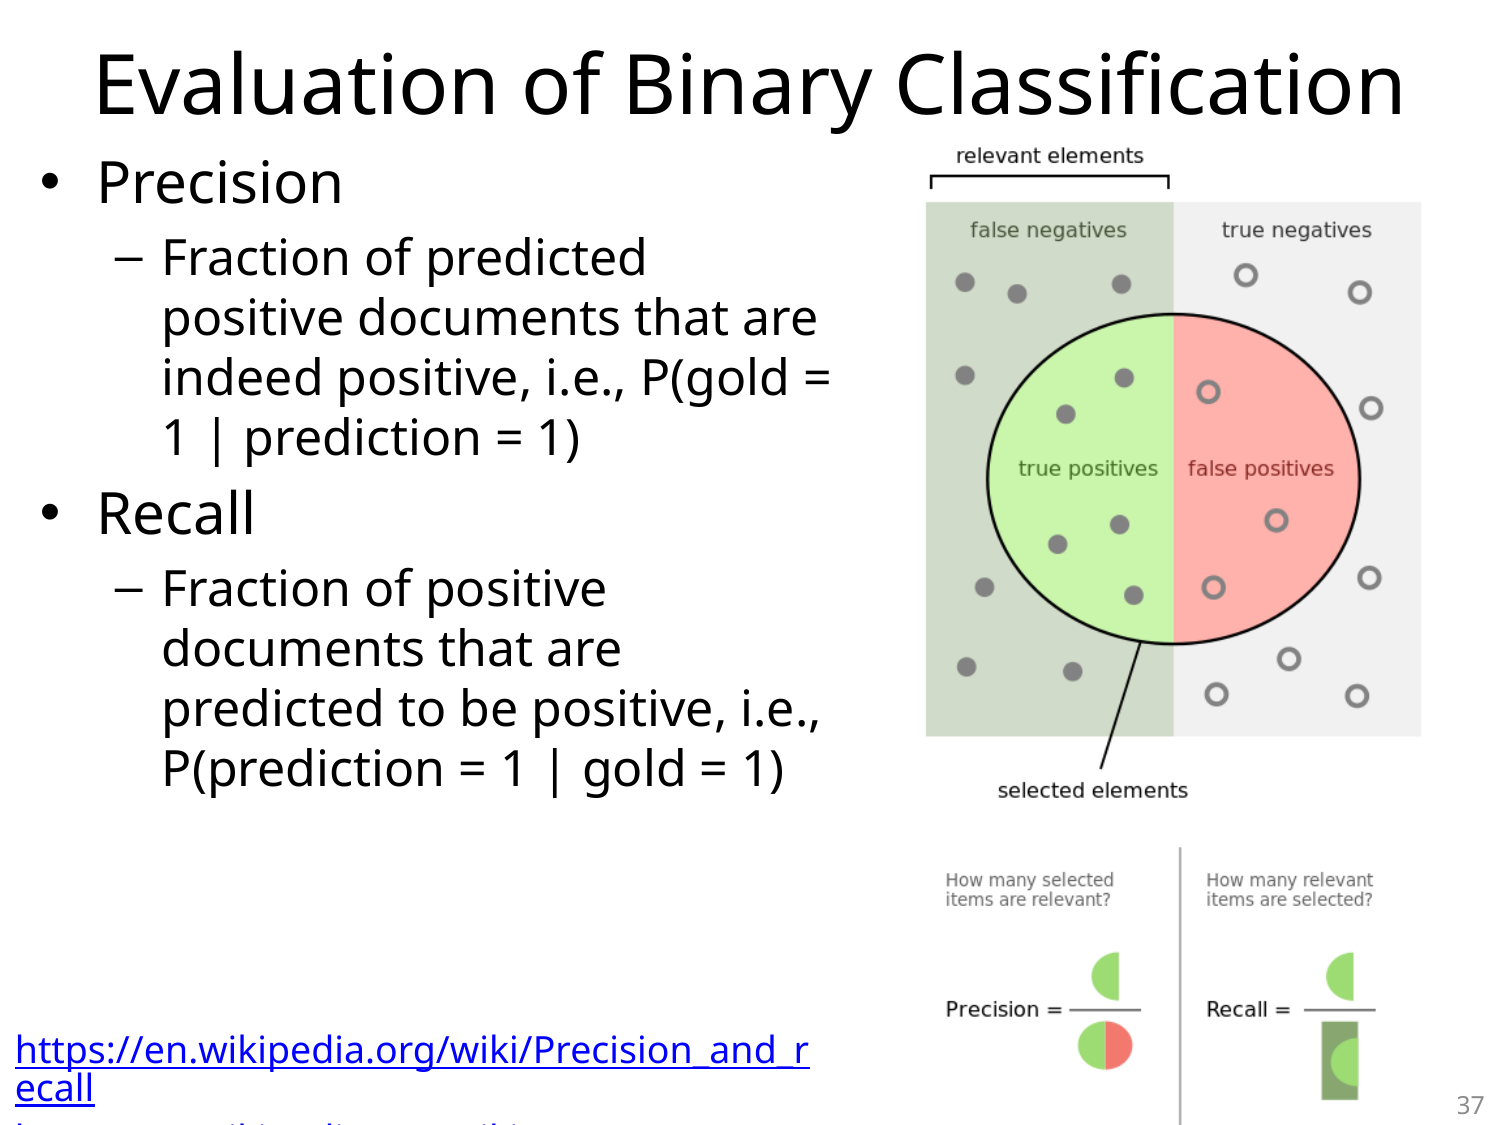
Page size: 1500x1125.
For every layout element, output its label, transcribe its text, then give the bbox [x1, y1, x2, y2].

picture [887, 124, 1458, 1125]
list Precision Fraction of predicted positive documents that are indeed positive, i.e., P(gold = 1 | prediction = 1) Recall Fraction of positive documents that are predicted to be positive, i.e., P(prediction = 1 | gold = 1) [24, 137, 850, 1075]
title Evaluation of Binary Classification [0, 0, 1500, 163]
slide_number 37 [1462, 1087, 1500, 1125]
text_box https://en.wikipedia.org/wiki/Precision_and_recall https://en.wikipedia.org/wiki/F1_score [0, 1018, 838, 1125]
